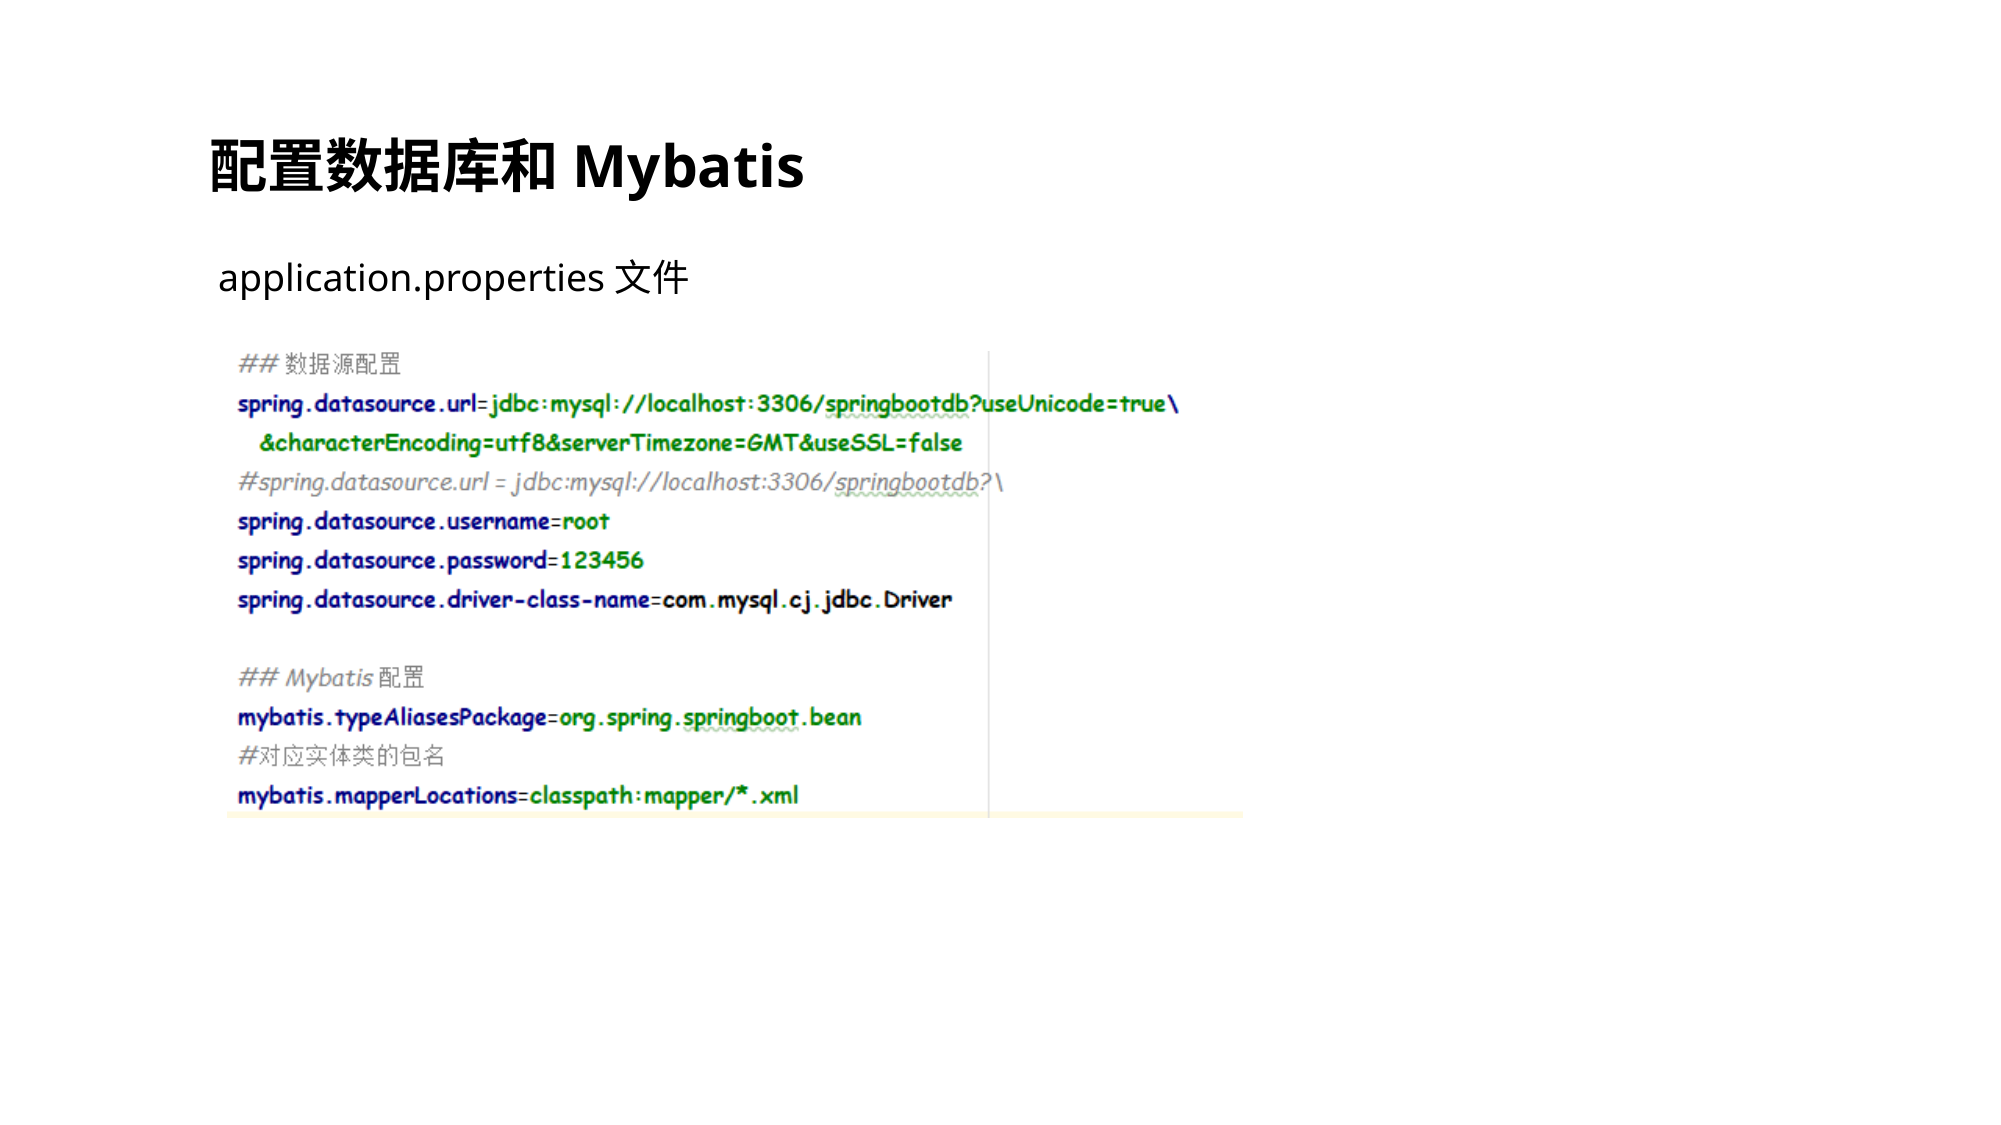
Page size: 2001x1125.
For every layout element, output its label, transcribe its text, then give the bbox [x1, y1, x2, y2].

text_box application.properties文件 [203, 246, 705, 307]
picture [227, 351, 1243, 818]
title 配置数据库和Mybatis [137, 59, 1863, 278]
